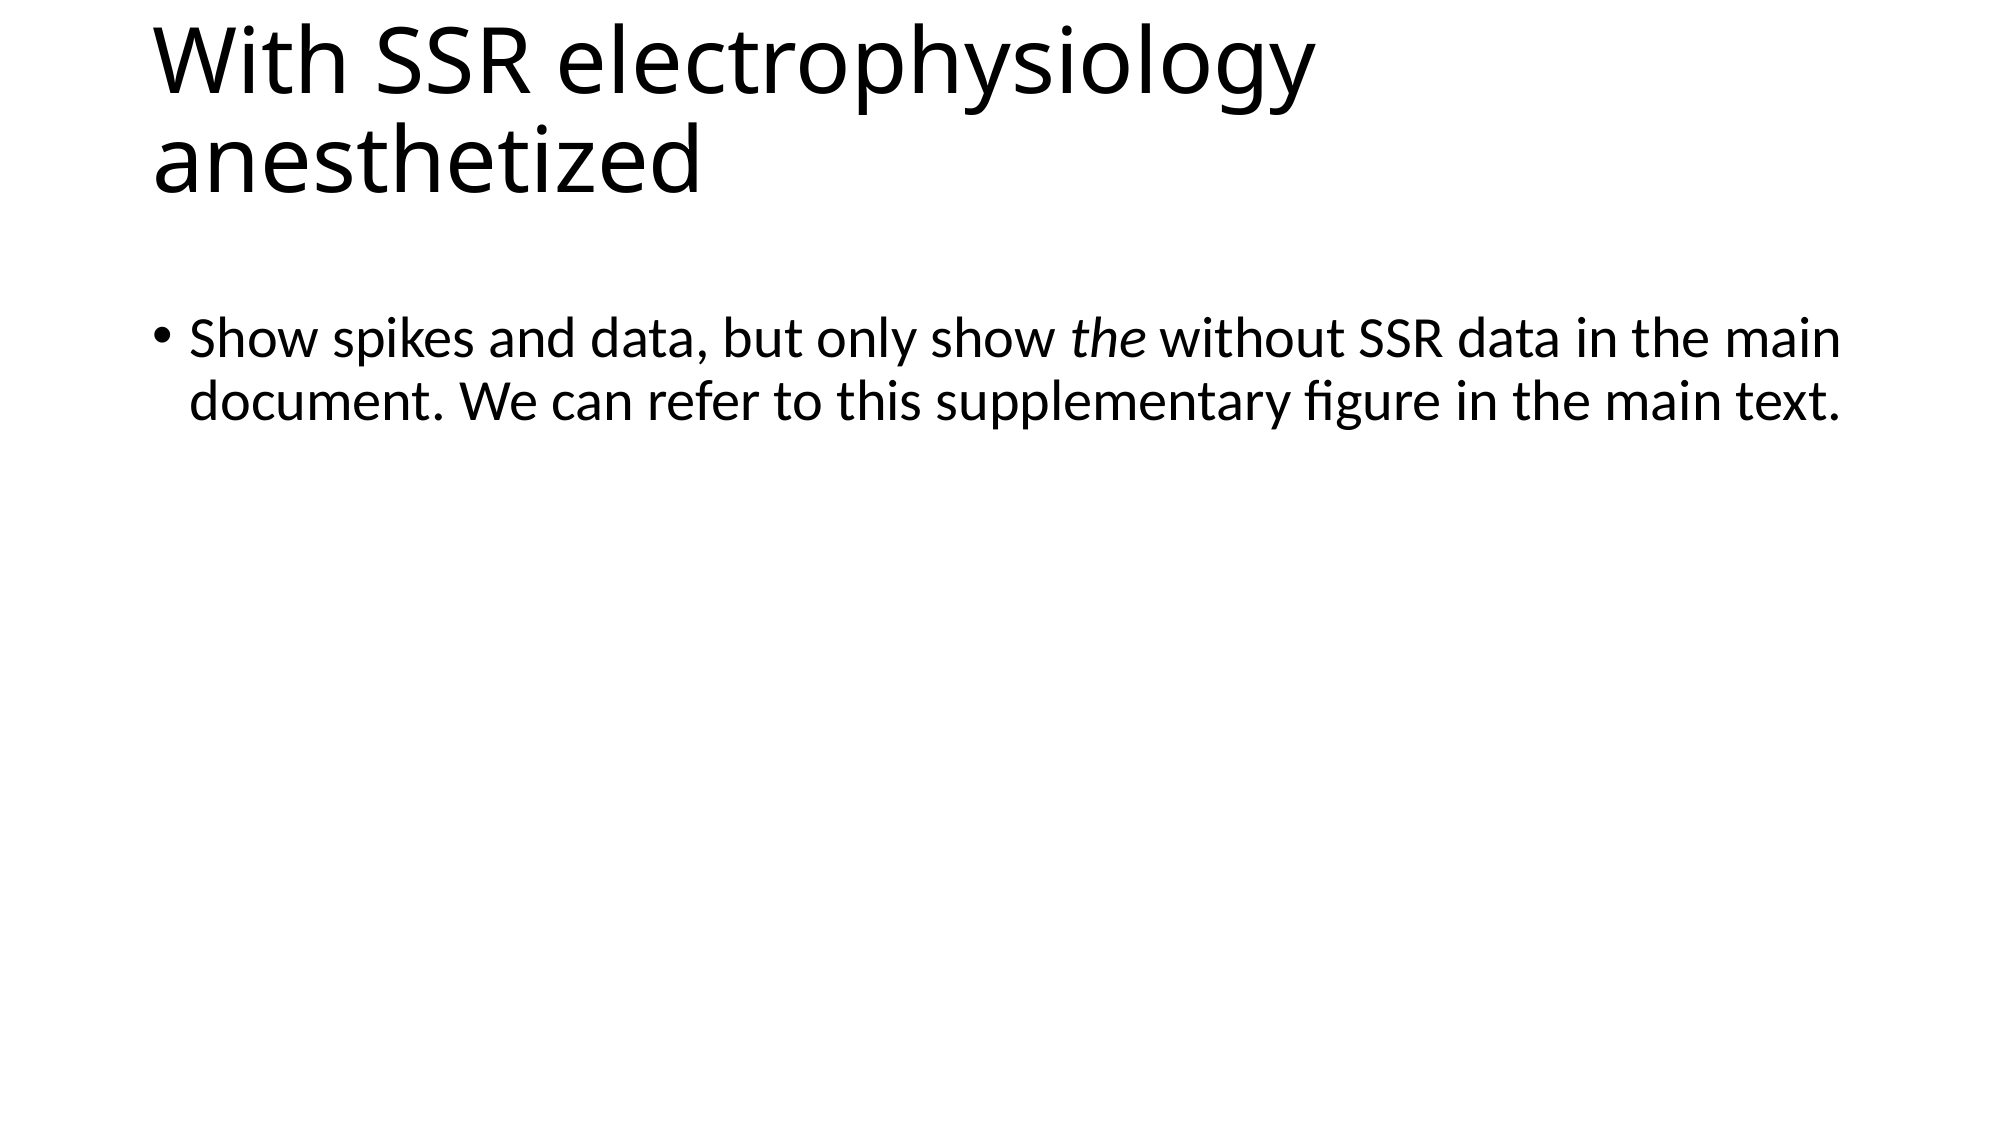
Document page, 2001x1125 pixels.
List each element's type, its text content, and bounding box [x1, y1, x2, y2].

list Show spikes and data, but only show the without SSR data in the main document. We can refer to this supplementary figure in the main text. [137, 299, 1863, 1014]
title With SSR electrophysiology anesthetized [137, 59, 1863, 278]
